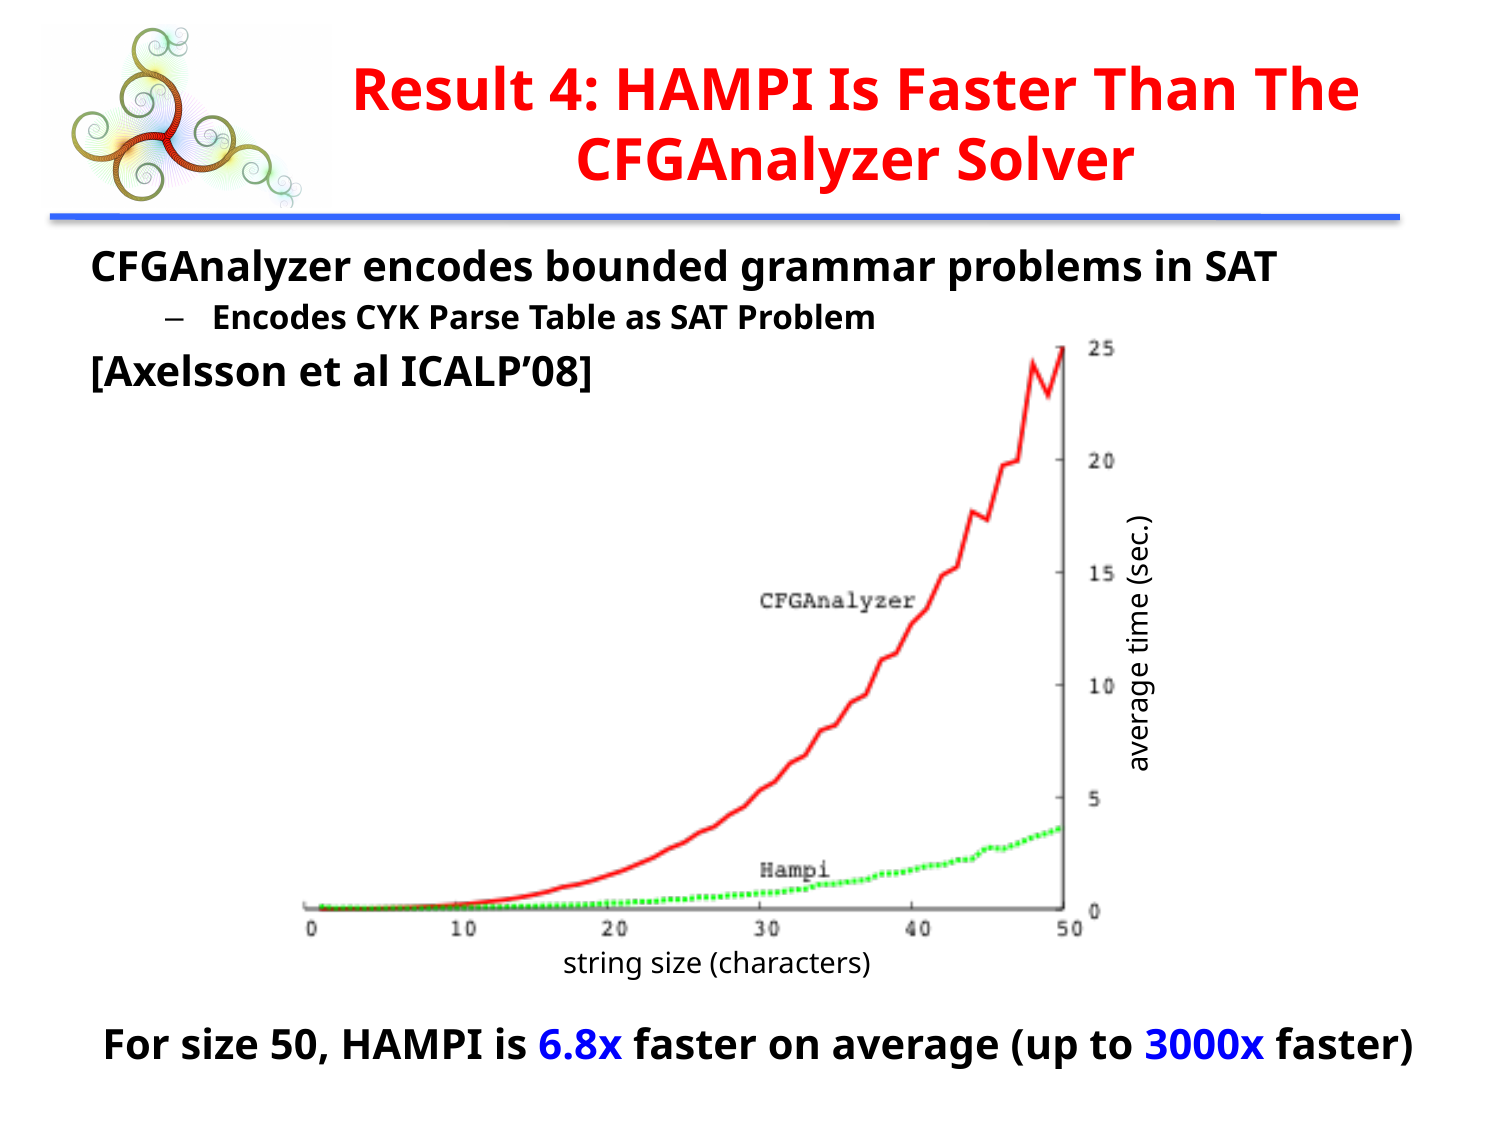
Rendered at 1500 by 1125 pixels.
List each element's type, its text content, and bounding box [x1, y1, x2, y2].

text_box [276, 326, 1169, 997]
picture [41, 24, 332, 208]
text_box For size 50, HAMPI is 6.8x faster on average (up to 3000x faster) [87, 1010, 1429, 1076]
list CFGAnalyzer encodes bounded grammar problems in SAT Encodes CYK Parse Table as SAT Problem [Axelsson et al ICALP’08] [75, 232, 1450, 438]
title Result 4: HAMPI Is Faster Than The CFGAnalyzer Solver [335, 45, 1413, 208]
